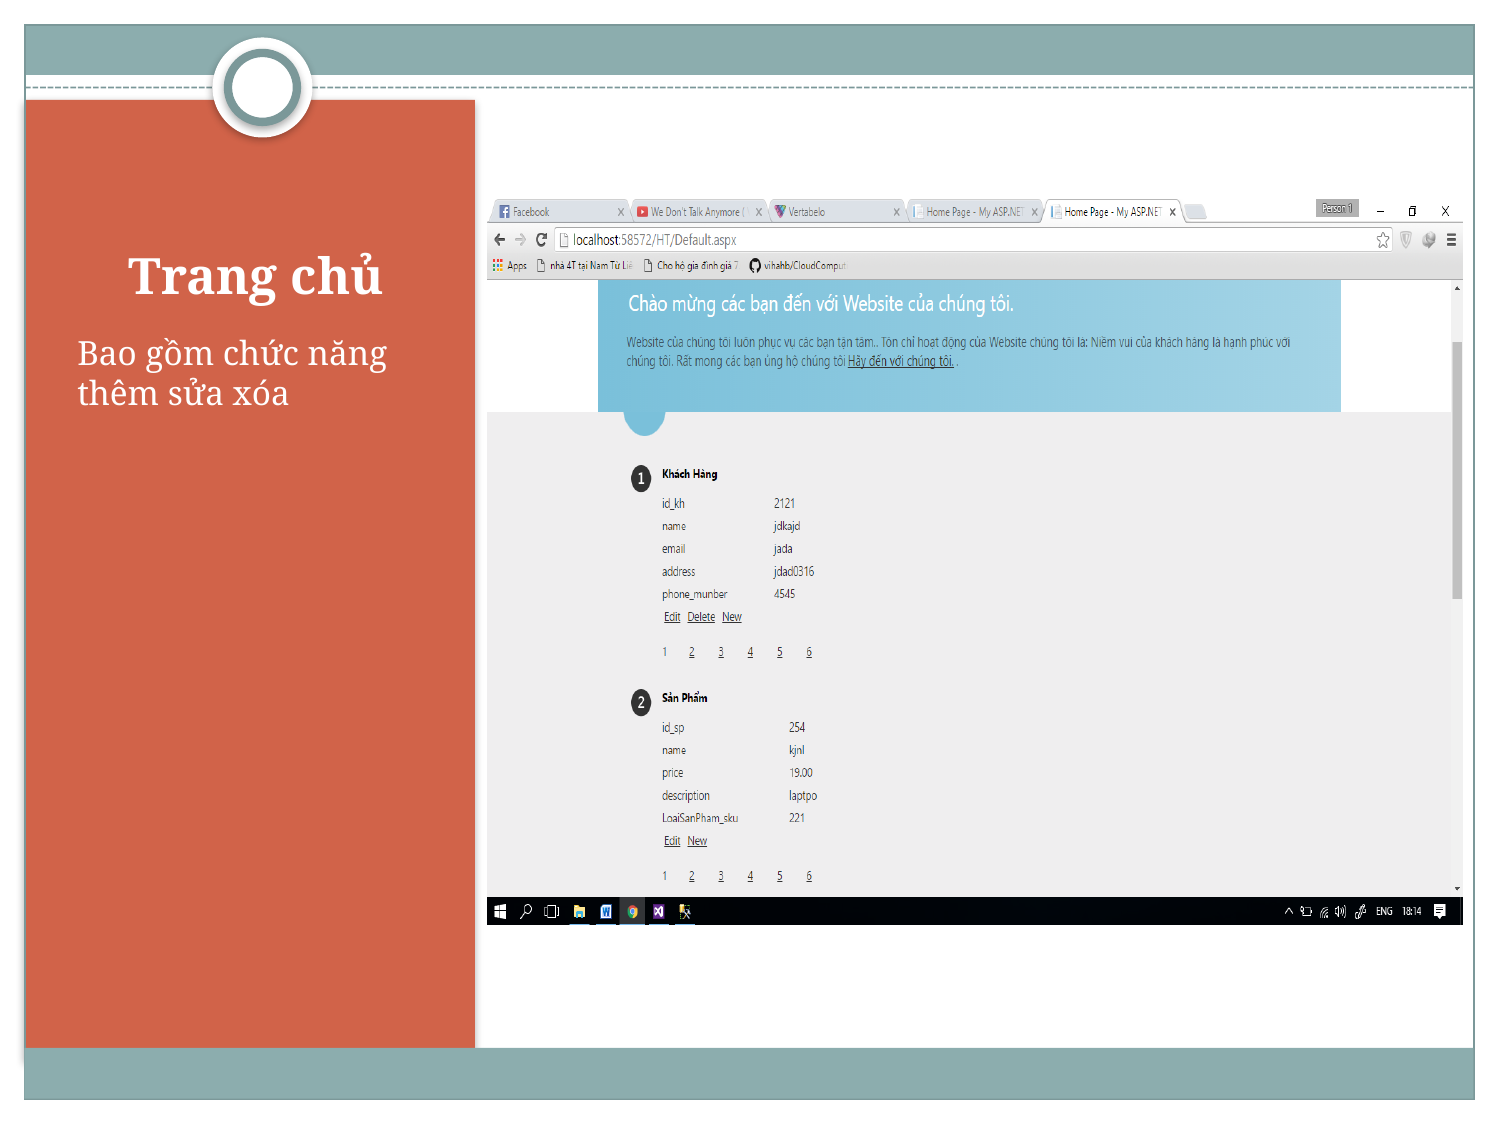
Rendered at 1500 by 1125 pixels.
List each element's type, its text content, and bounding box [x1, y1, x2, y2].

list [487, 199, 1463, 926]
title Trang chủ [62, 149, 450, 313]
list Bao gồm chức năng thêm sửa xóa [62, 324, 450, 1005]
